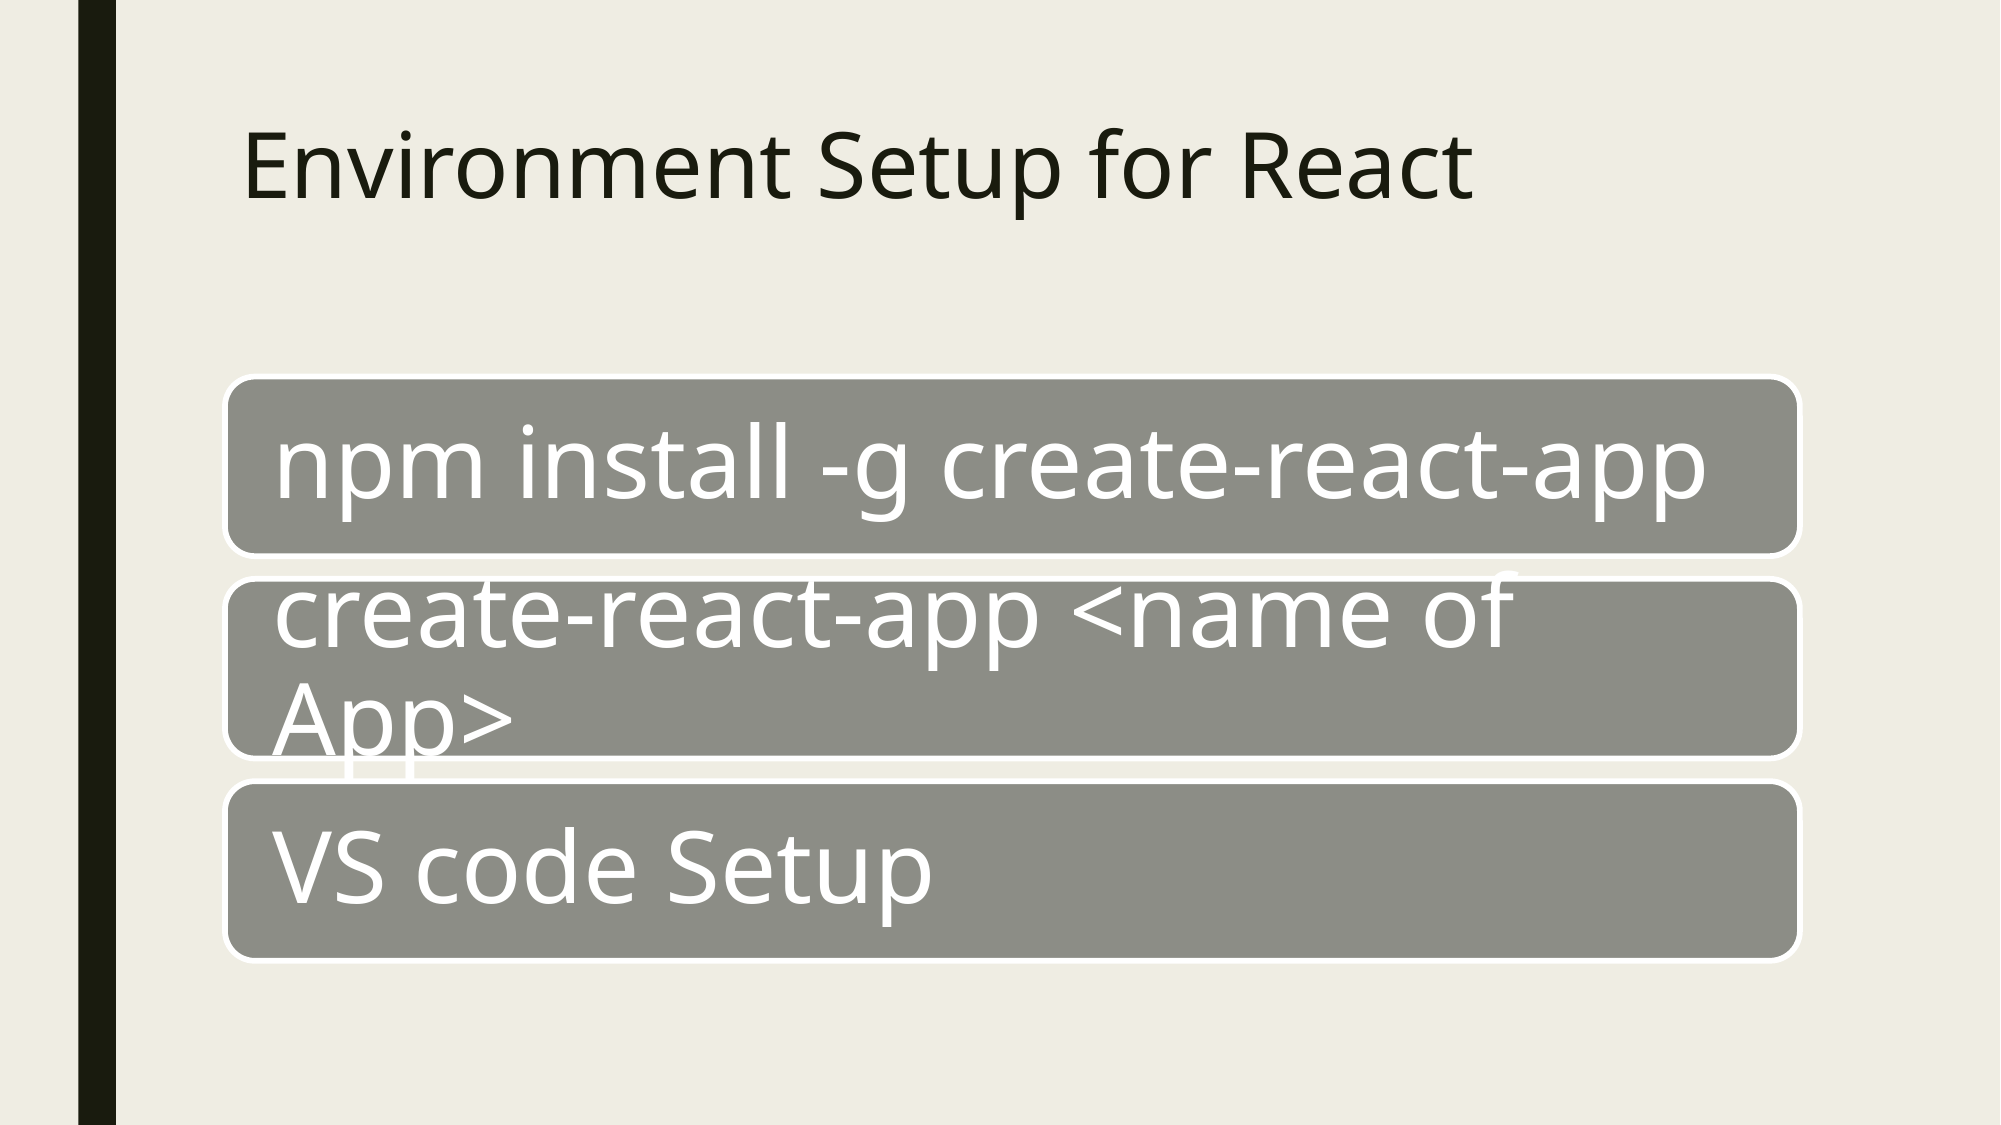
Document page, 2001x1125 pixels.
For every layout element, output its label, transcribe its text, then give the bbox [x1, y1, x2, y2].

title Environment Setup for React [225, 112, 1800, 357]
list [224, 374, 1800, 963]
